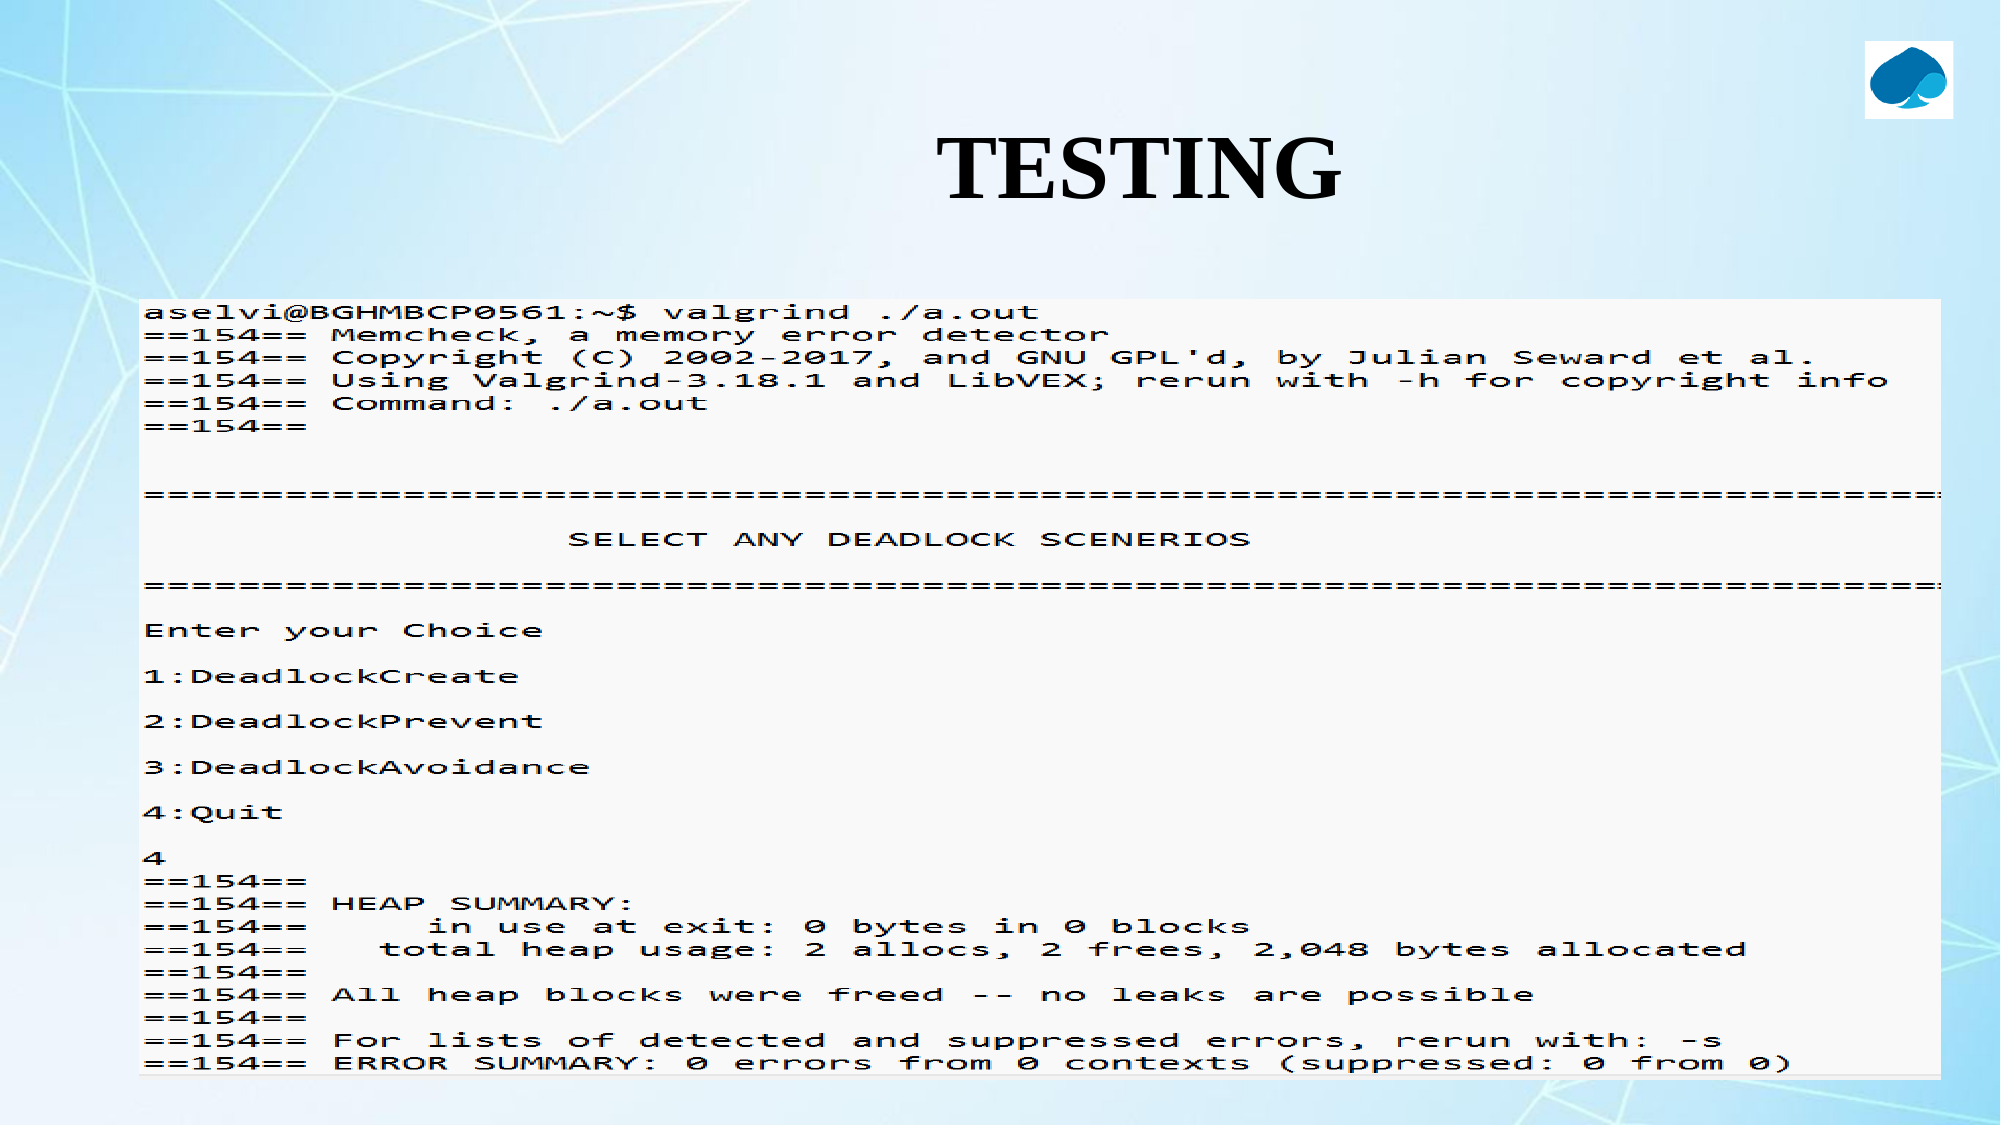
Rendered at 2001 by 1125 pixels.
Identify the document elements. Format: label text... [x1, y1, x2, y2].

picture [0, 0, 2001, 1125]
title TESTING [137, 59, 1863, 278]
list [139, 299, 1941, 1080]
